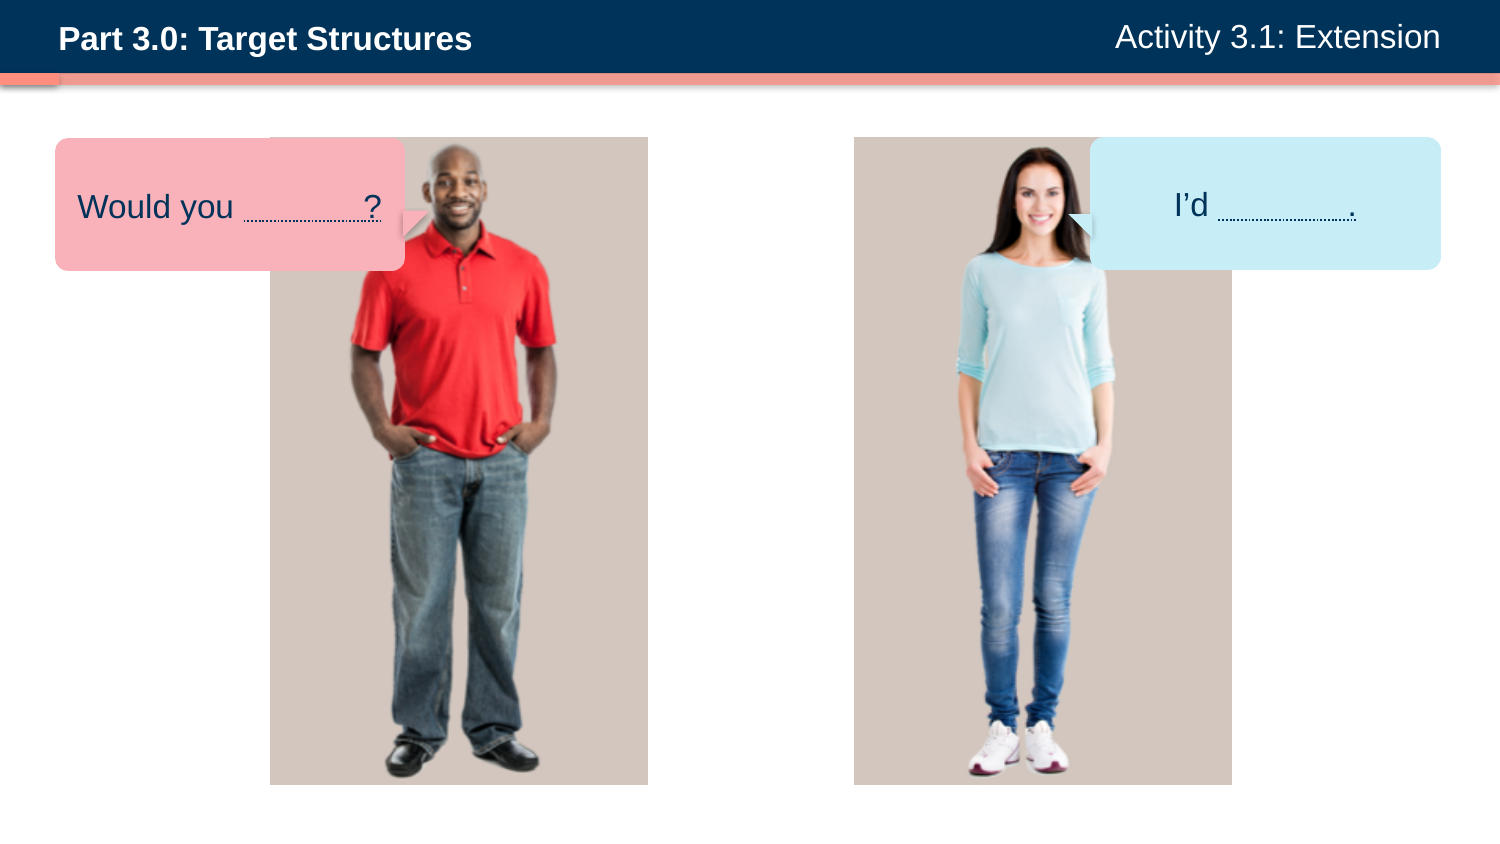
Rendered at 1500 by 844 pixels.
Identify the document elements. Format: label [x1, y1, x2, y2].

text_box [0, 0, 1500, 72]
text_box [0, 72, 1500, 86]
picture [854, 137, 1232, 786]
text_box [1068, 150, 1428, 257]
text_box [67, 151, 428, 259]
picture [270, 137, 648, 786]
